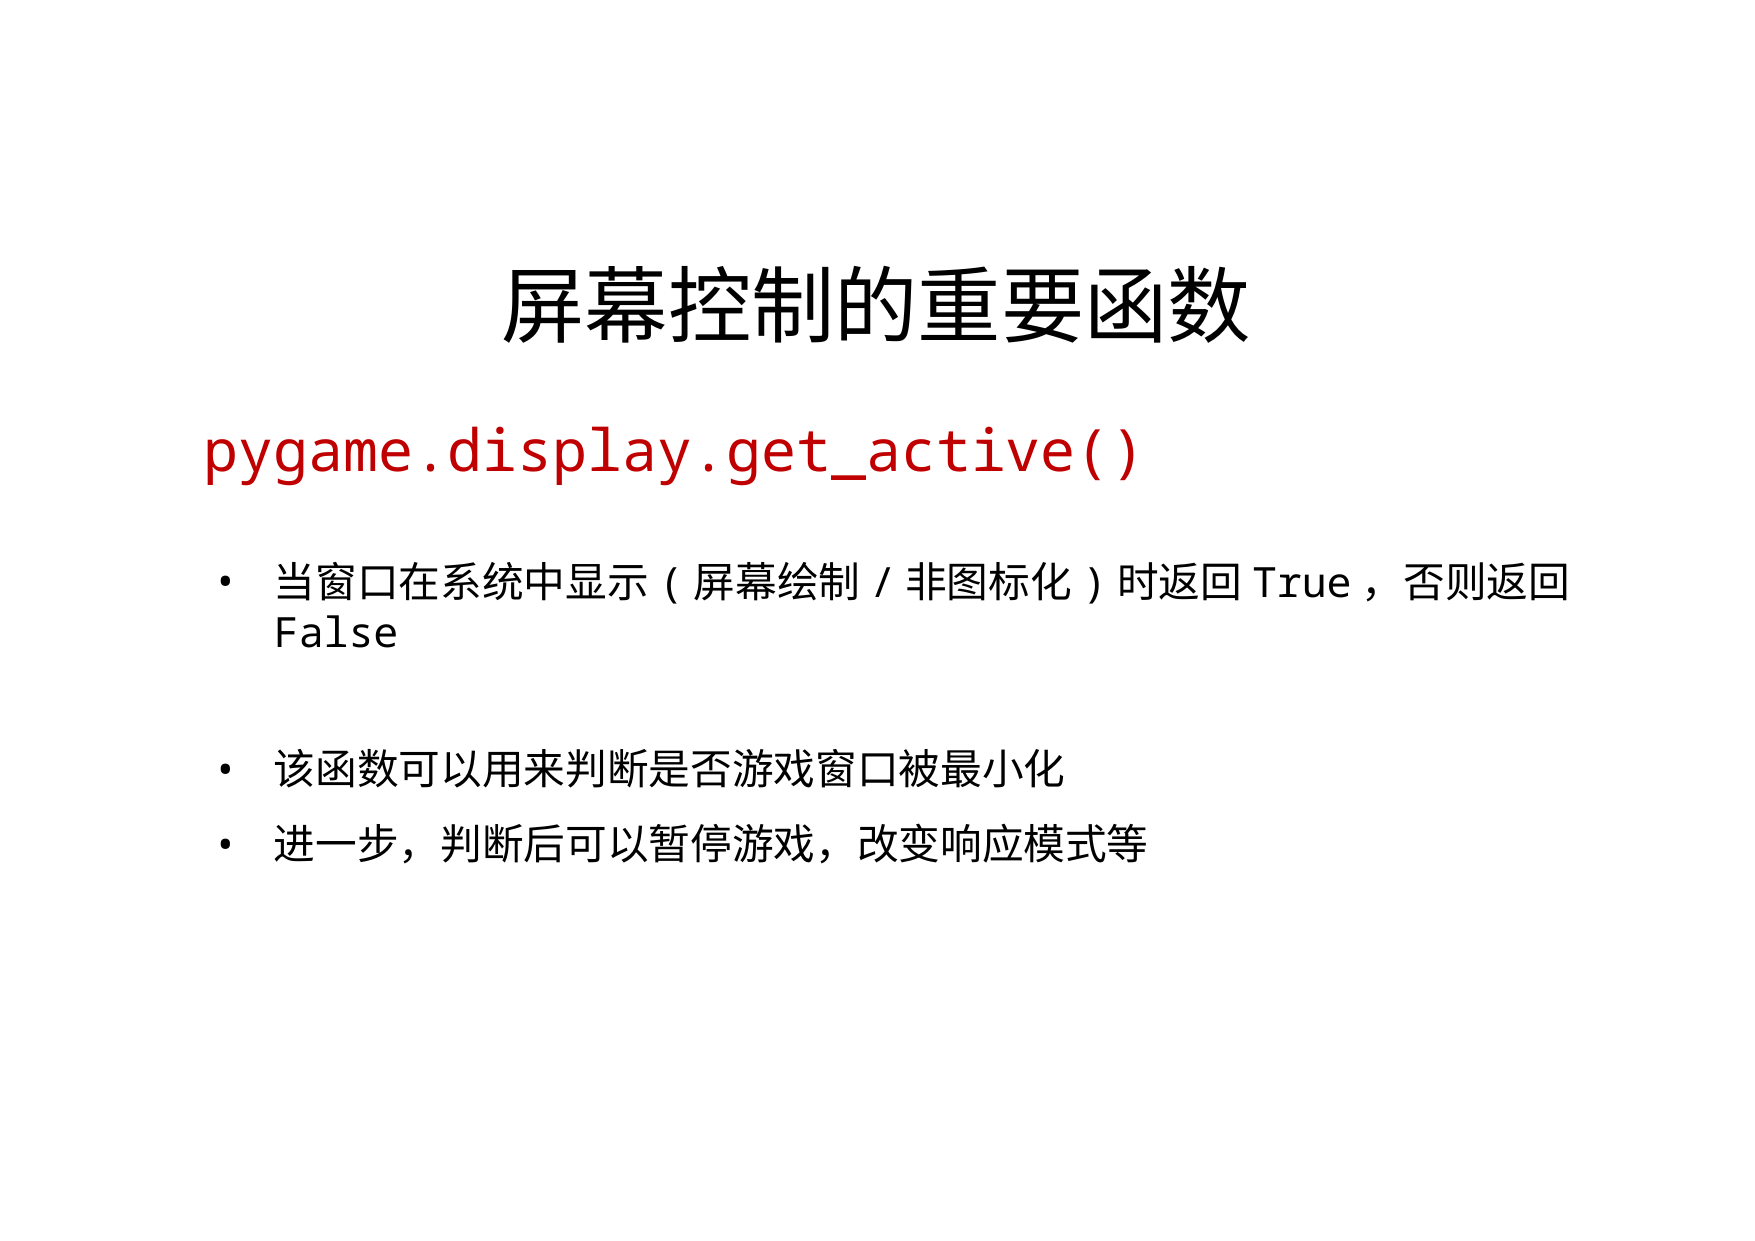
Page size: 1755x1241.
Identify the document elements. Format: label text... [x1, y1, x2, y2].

text_box pygame.display.get_active() 当窗口在系统中显示(屏幕绘制/非图标化)时返回True，否则返回False 该函数可以用来判断是否游戏窗口被最小化 进一步，判断后可以暂停游戏，改变响应模式等 [201, 410, 1593, 868]
title 屏幕控制的重要函数 [499, 251, 1255, 410]
